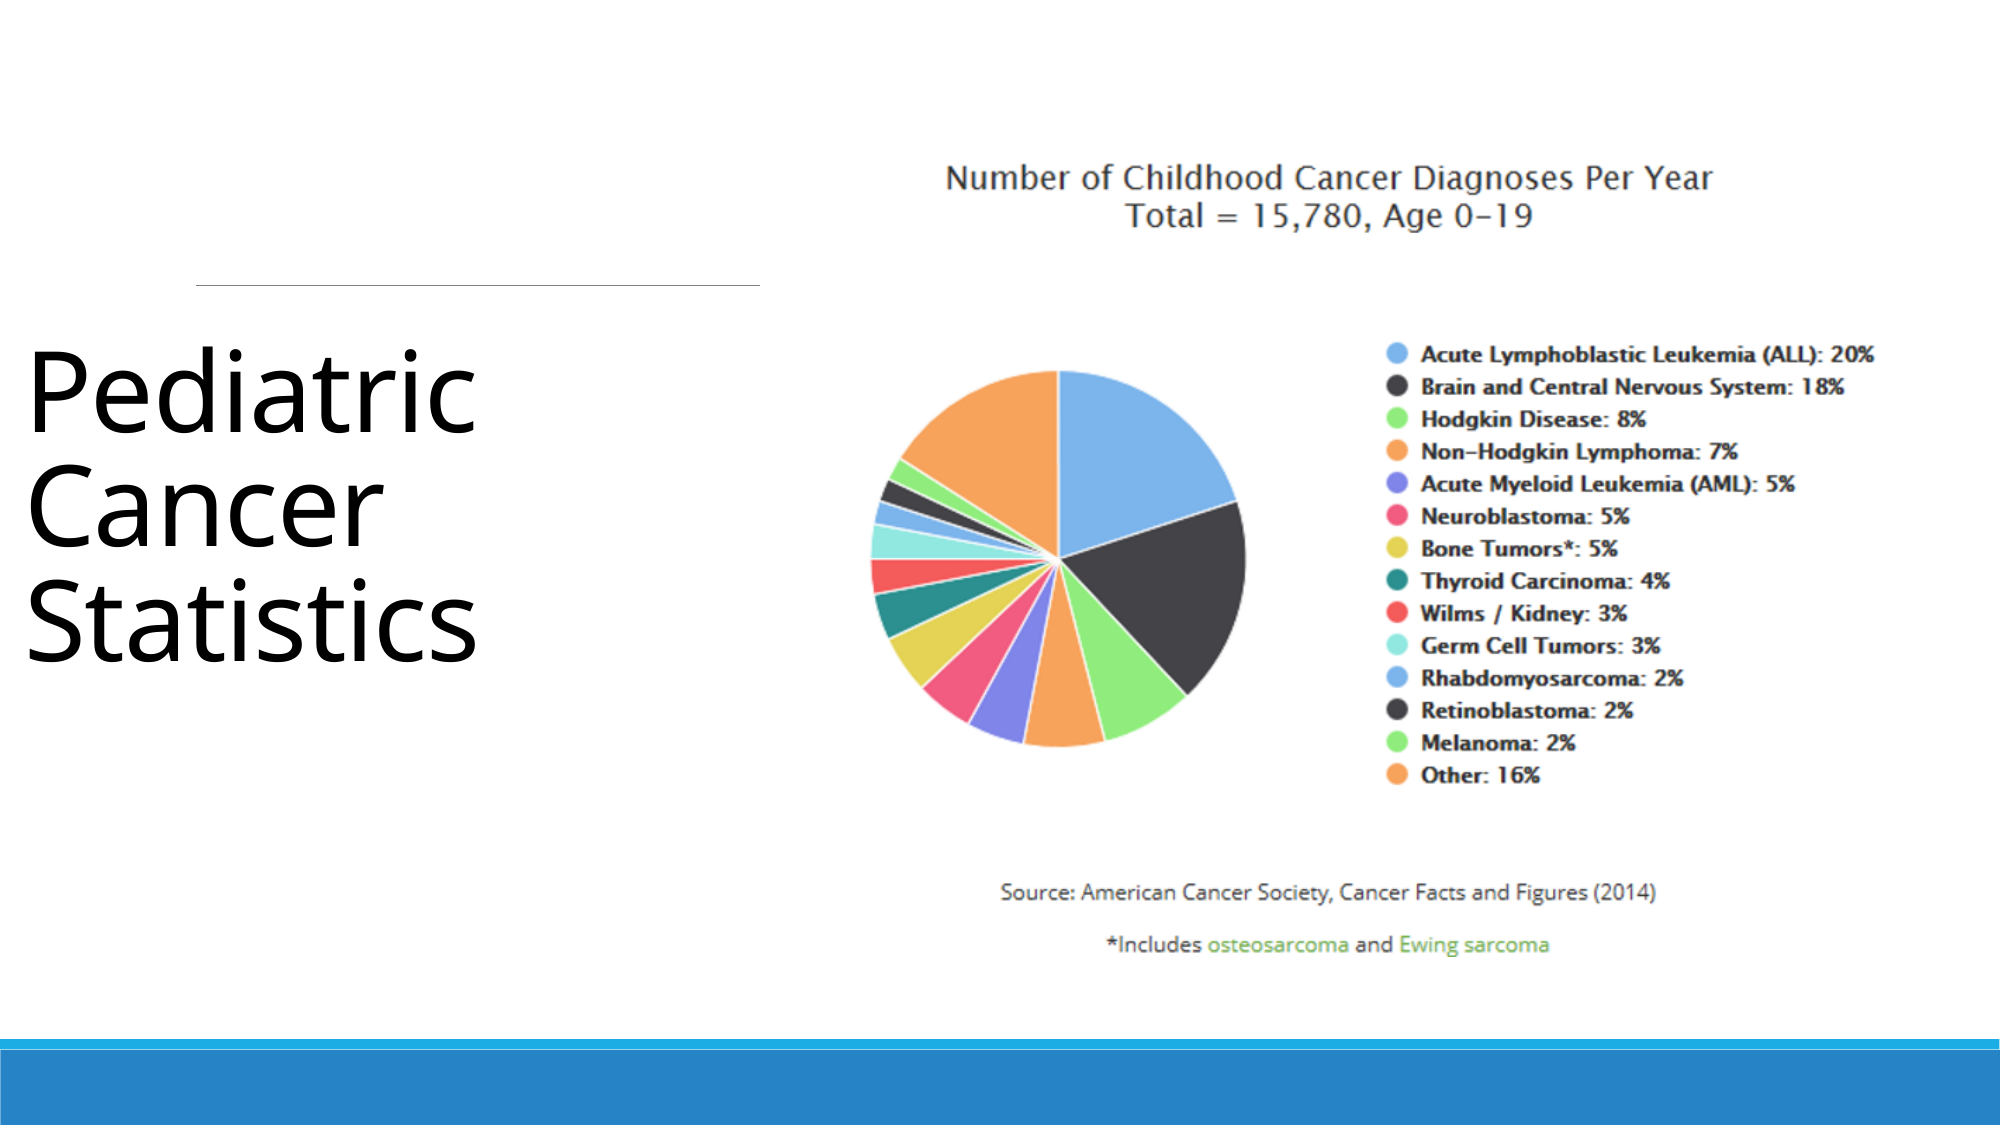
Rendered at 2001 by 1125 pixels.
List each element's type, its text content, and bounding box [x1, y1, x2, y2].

title Pediatric Cancer Statistics [9, 78, 851, 693]
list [760, 146, 1885, 957]
